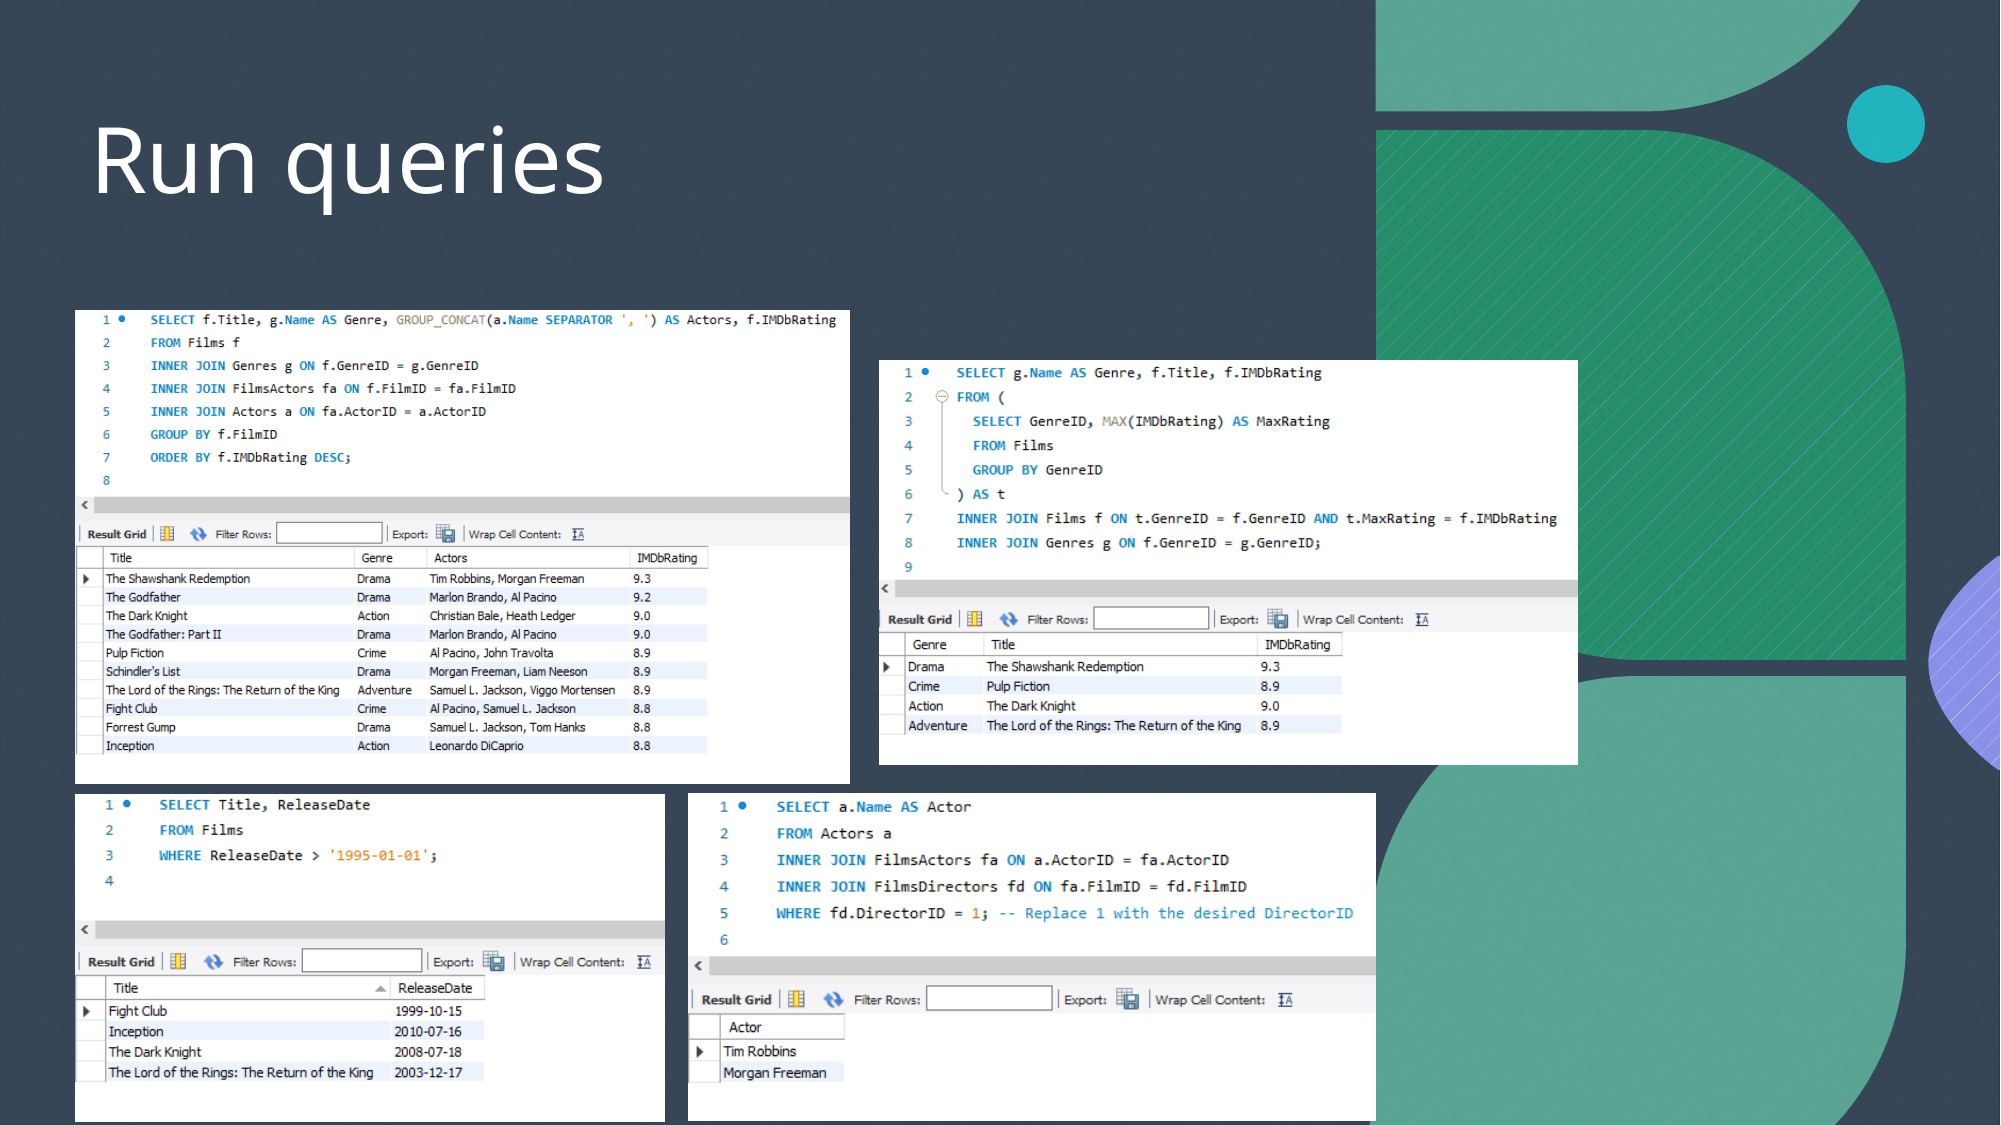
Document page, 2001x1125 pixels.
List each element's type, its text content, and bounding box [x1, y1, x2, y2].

picture [879, 360, 1578, 765]
title Run queries [75, 3, 1336, 221]
picture [74, 794, 665, 1122]
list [74, 310, 850, 784]
picture [688, 793, 1376, 1121]
